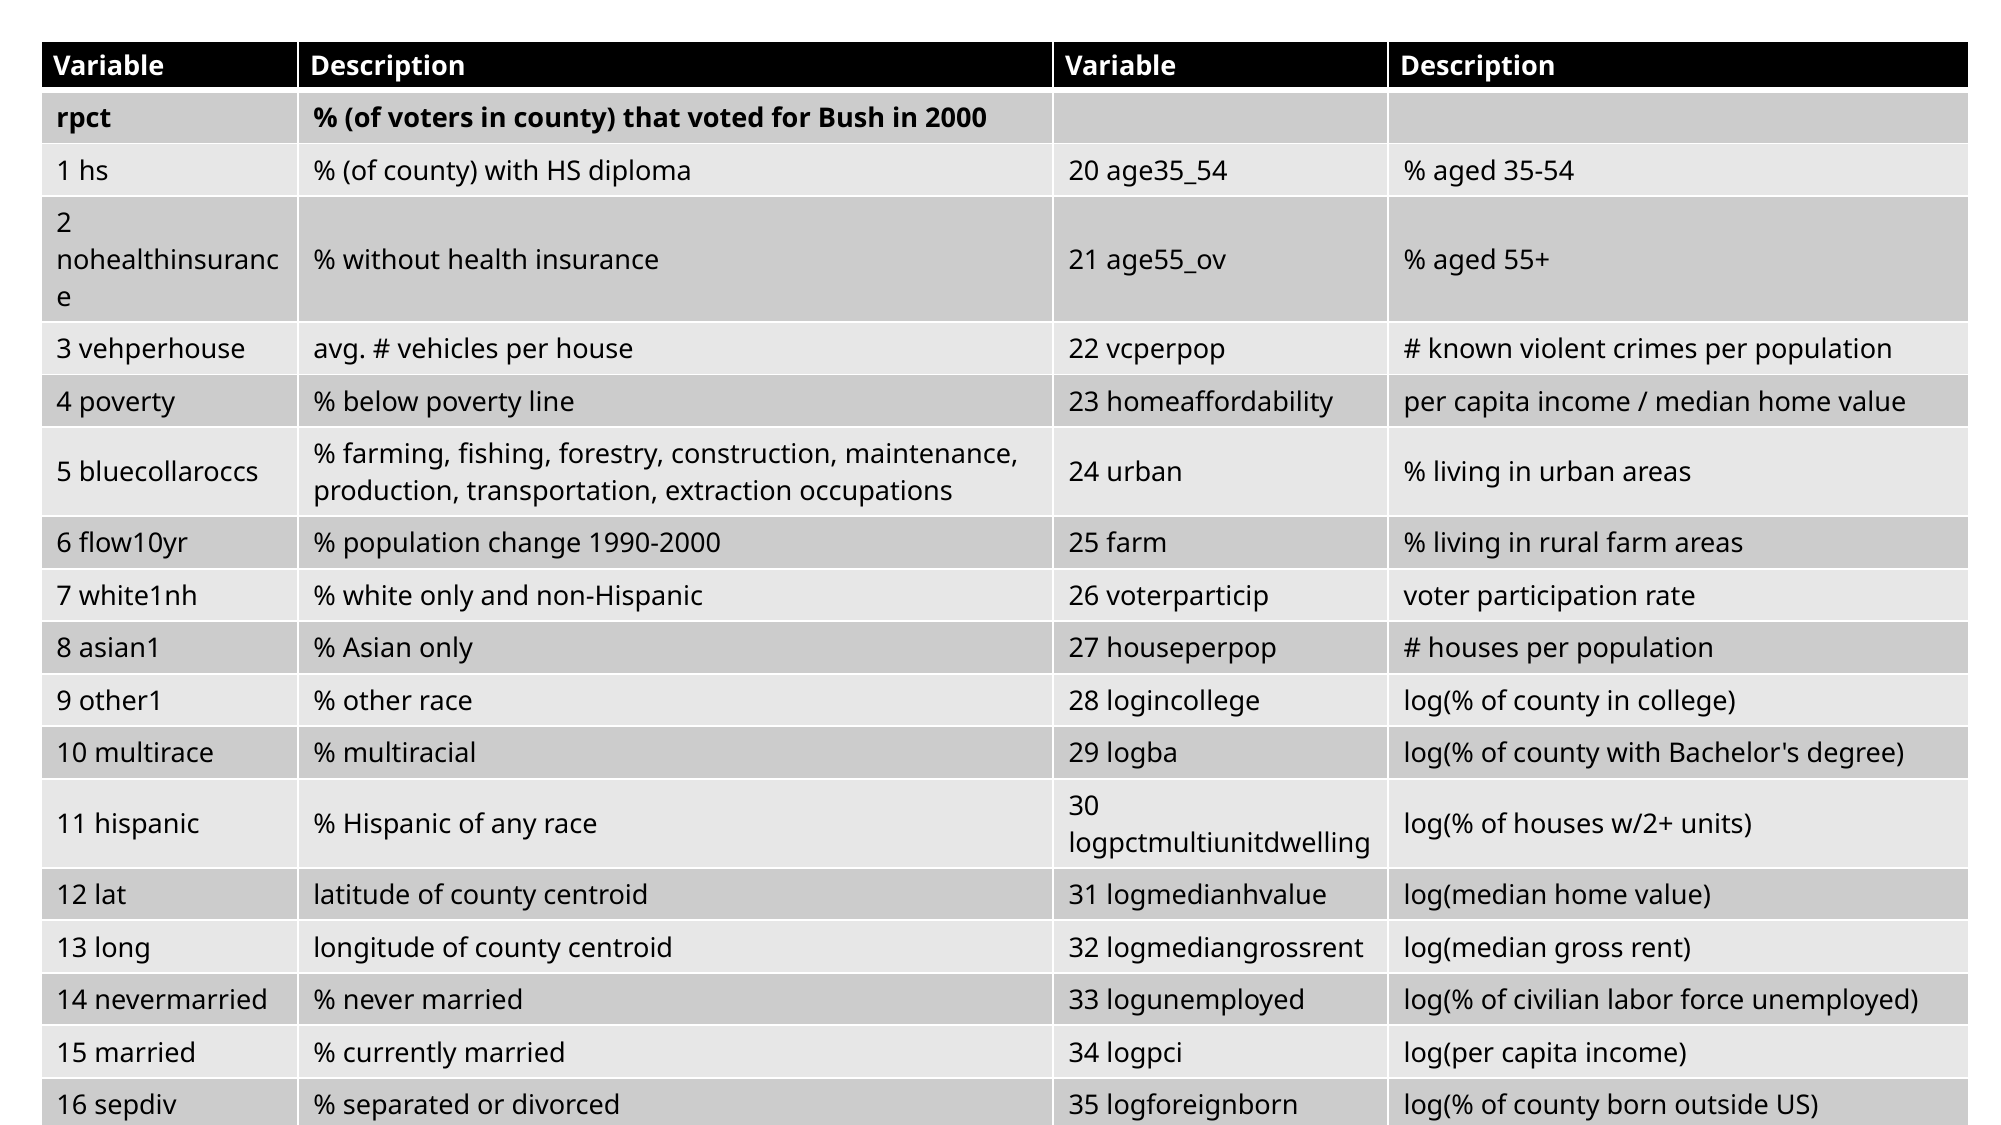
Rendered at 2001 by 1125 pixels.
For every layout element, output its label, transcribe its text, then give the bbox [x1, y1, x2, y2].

table_cell longitude of county centroid [299, 921, 1052, 972]
table_cell % multiracial [299, 727, 1052, 778]
table_cell 34 logpci [1054, 1026, 1387, 1077]
table_header Variable [42, 42, 297, 87]
table_cell % white only and non-Hispanic [299, 570, 1052, 620]
table_cell 1 hs [42, 144, 297, 195]
table_cell log(median gross rent) [1389, 921, 1968, 972]
table_header Variable [1054, 42, 1387, 87]
table_cell 13 long [42, 921, 297, 972]
table_cell # known violent crimes per population [1389, 323, 1968, 374]
table_cell 8 asian1 [42, 622, 297, 673]
table_cell [1389, 93, 1968, 143]
table_cell 2 nohealthinsurance [42, 197, 297, 321]
table_cell % without health insurance [299, 197, 1052, 321]
table_cell rpct [42, 93, 297, 143]
table_cell avg. # vehicles per house [299, 323, 1052, 374]
table_cell % separated or divorced [299, 1079, 1052, 1125]
table_cell latitude of county centroid [299, 869, 1052, 919]
table_cell per capita income / median home value [1389, 375, 1968, 426]
table_cell % living in urban areas [1389, 428, 1968, 515]
table_cell 22 vcperpop [1054, 323, 1387, 374]
table_cell 28 logincollege [1054, 675, 1387, 725]
table_cell % other race [299, 675, 1052, 725]
table_cell 7 white1nh [42, 570, 297, 620]
table_header Description [299, 42, 1052, 87]
table_cell % (of voters in county) that voted for Bush in 2000 [299, 93, 1052, 143]
table_cell log(% of civilian labor force unemployed) [1389, 974, 1968, 1024]
table_cell 4 poverty [42, 375, 297, 426]
table_cell % below poverty line [299, 375, 1052, 426]
table_cell 32 logmediangrossrent [1054, 921, 1387, 972]
table_cell 16 sepdiv [42, 1079, 297, 1125]
table_cell log(median home value) [1389, 869, 1968, 919]
table_cell 25 farm [1054, 517, 1387, 568]
table_cell log(% of county in college) [1389, 675, 1968, 725]
table_cell 21 age55_ov [1054, 197, 1387, 321]
table_cell voter participation rate [1389, 570, 1968, 620]
table_cell 3 vehperhouse [42, 323, 297, 374]
table_cell 11 hispanic [42, 780, 297, 867]
table_cell 23 homeaffordability [1054, 375, 1387, 426]
table_cell 24 urban [1054, 428, 1387, 515]
table_cell 12 lat [42, 869, 297, 919]
table_cell 35 logforeignborn [1054, 1079, 1387, 1125]
table_cell 29 logba [1054, 727, 1387, 778]
table_cell 20 age35_54 [1054, 144, 1387, 195]
table_cell # houses per population [1389, 622, 1968, 673]
table_cell 26 voterparticip [1054, 570, 1387, 620]
table_cell 14 nevermarried [42, 974, 297, 1024]
table_cell log(% of county with Bachelor's degree) [1389, 727, 1968, 778]
table_cell 30 logpctmultiunitdwelling [1054, 780, 1387, 867]
table_cell % Hispanic of any race [299, 780, 1052, 867]
table_cell 9 other1 [42, 675, 297, 725]
table_cell 6 flow10yr [42, 517, 297, 568]
table_cell % never married [299, 974, 1052, 1024]
table_cell % living in rural farm areas [1389, 517, 1968, 568]
table_cell [1054, 93, 1387, 143]
table_cell 5 bluecollaroccs [42, 428, 297, 515]
table_cell 15 married [42, 1026, 297, 1077]
table_cell % aged 35-54 [1389, 144, 1968, 195]
table_cell 27 houseperpop [1054, 622, 1387, 673]
table_cell 33 logunemployed [1054, 974, 1387, 1024]
table_cell % Asian only [299, 622, 1052, 673]
table_cell 31 logmedianhvalue [1054, 869, 1387, 919]
table_cell 10 multirace [42, 727, 297, 778]
table_cell log(per capita income) [1389, 1026, 1968, 1077]
table_cell log(% of houses w/2+ units) [1389, 780, 1968, 867]
table_cell % aged 55+ [1389, 197, 1968, 321]
table_cell % population change 1990-2000 [299, 517, 1052, 568]
table_cell log(% of county born outside US) [1389, 1079, 1968, 1125]
table_cell % farming, fishing, forestry, construction, maintenance, production, transportation, extraction occupations [299, 428, 1052, 515]
table_cell % (of county) with HS diploma [299, 144, 1052, 195]
table_header Description [1389, 42, 1968, 87]
table_cell % currently married [299, 1026, 1052, 1077]
